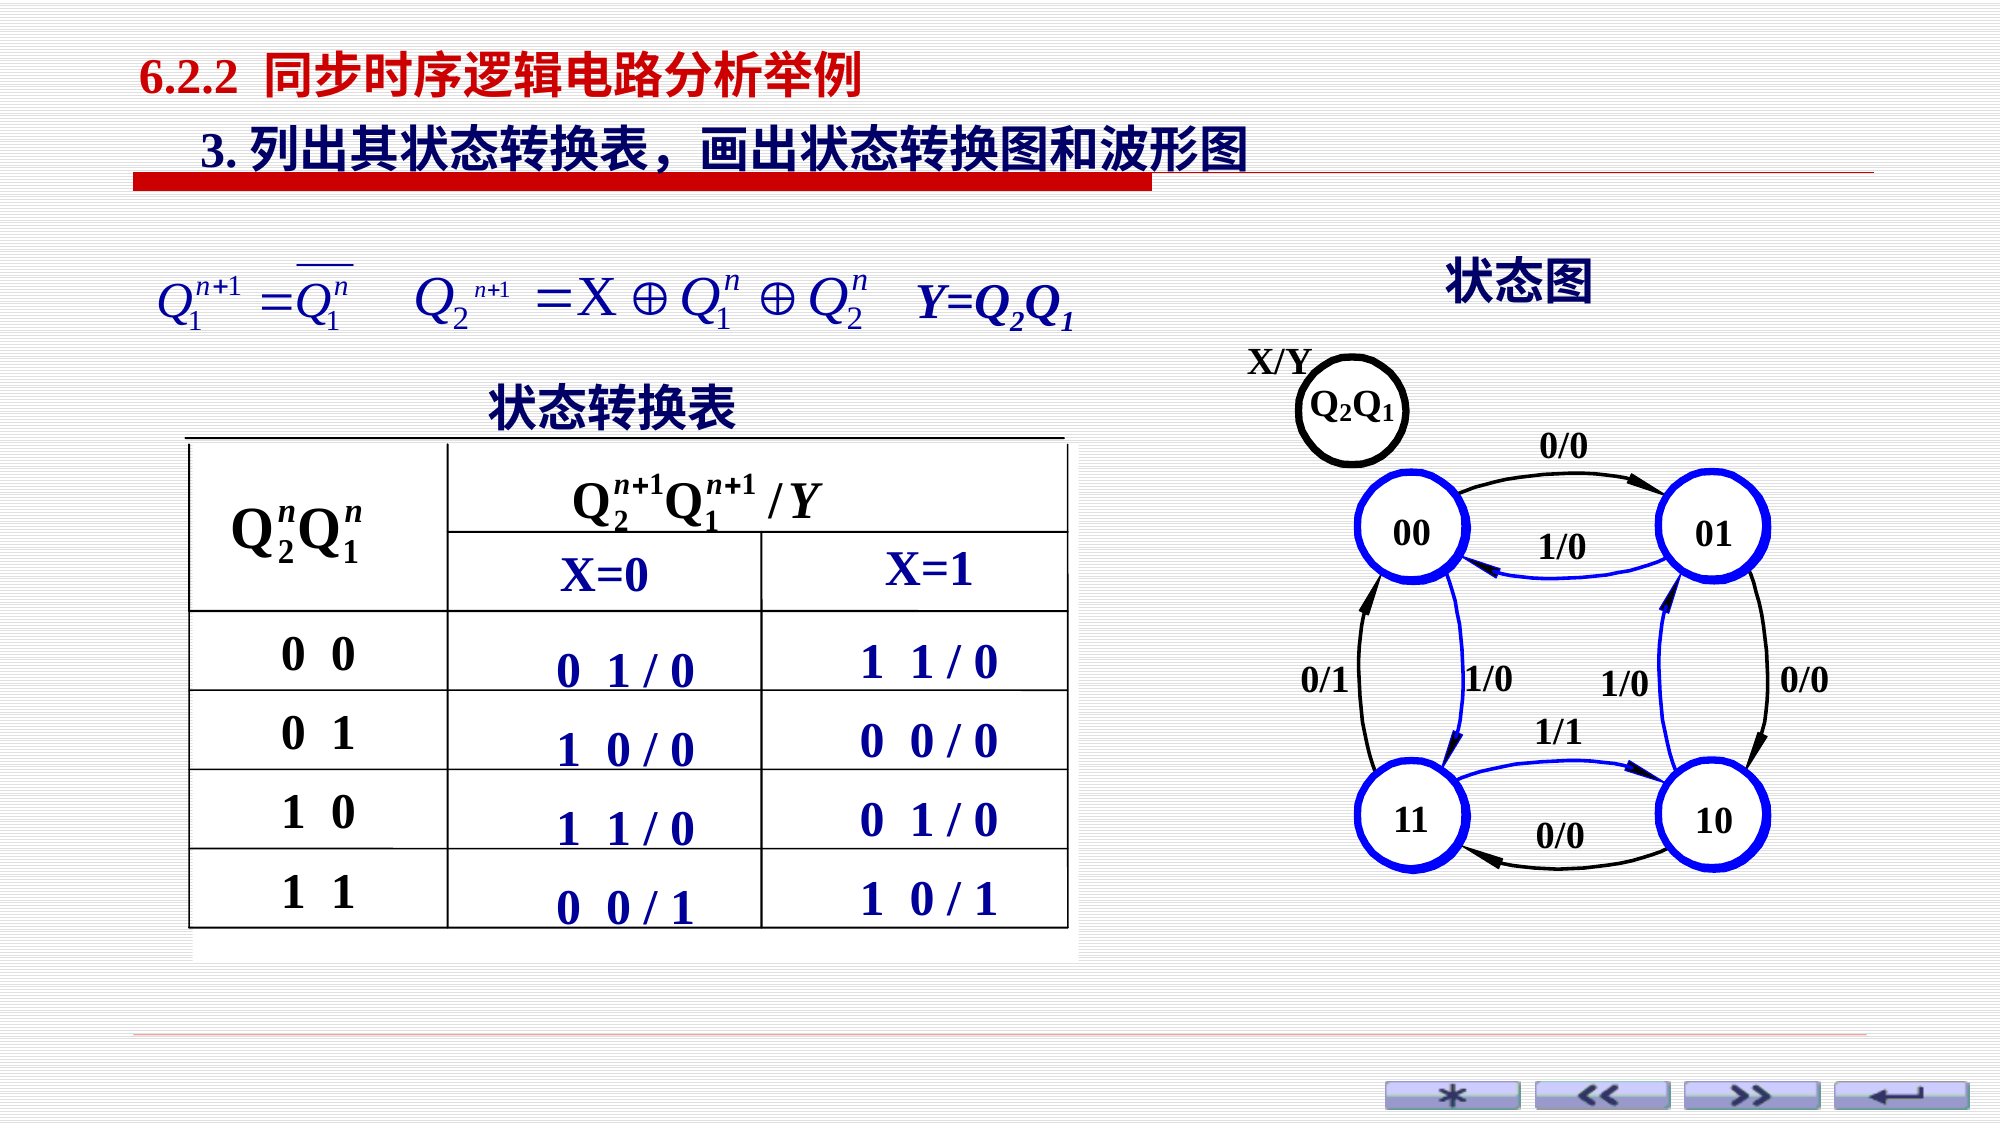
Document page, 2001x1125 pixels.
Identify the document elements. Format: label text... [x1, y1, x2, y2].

picture [1684, 1081, 1821, 1110]
picture [1535, 1081, 1671, 1110]
picture [1385, 1081, 1521, 1110]
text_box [1233, 223, 1853, 898]
text_box 3.列出其状态转换表，画出状态转换图和波形图 [185, 104, 1467, 192]
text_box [149, 253, 1148, 344]
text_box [185, 369, 1083, 962]
text_box 6.2.2 同步时序逻辑电路分析举例 [124, 36, 987, 111]
picture [1834, 1081, 1970, 1110]
